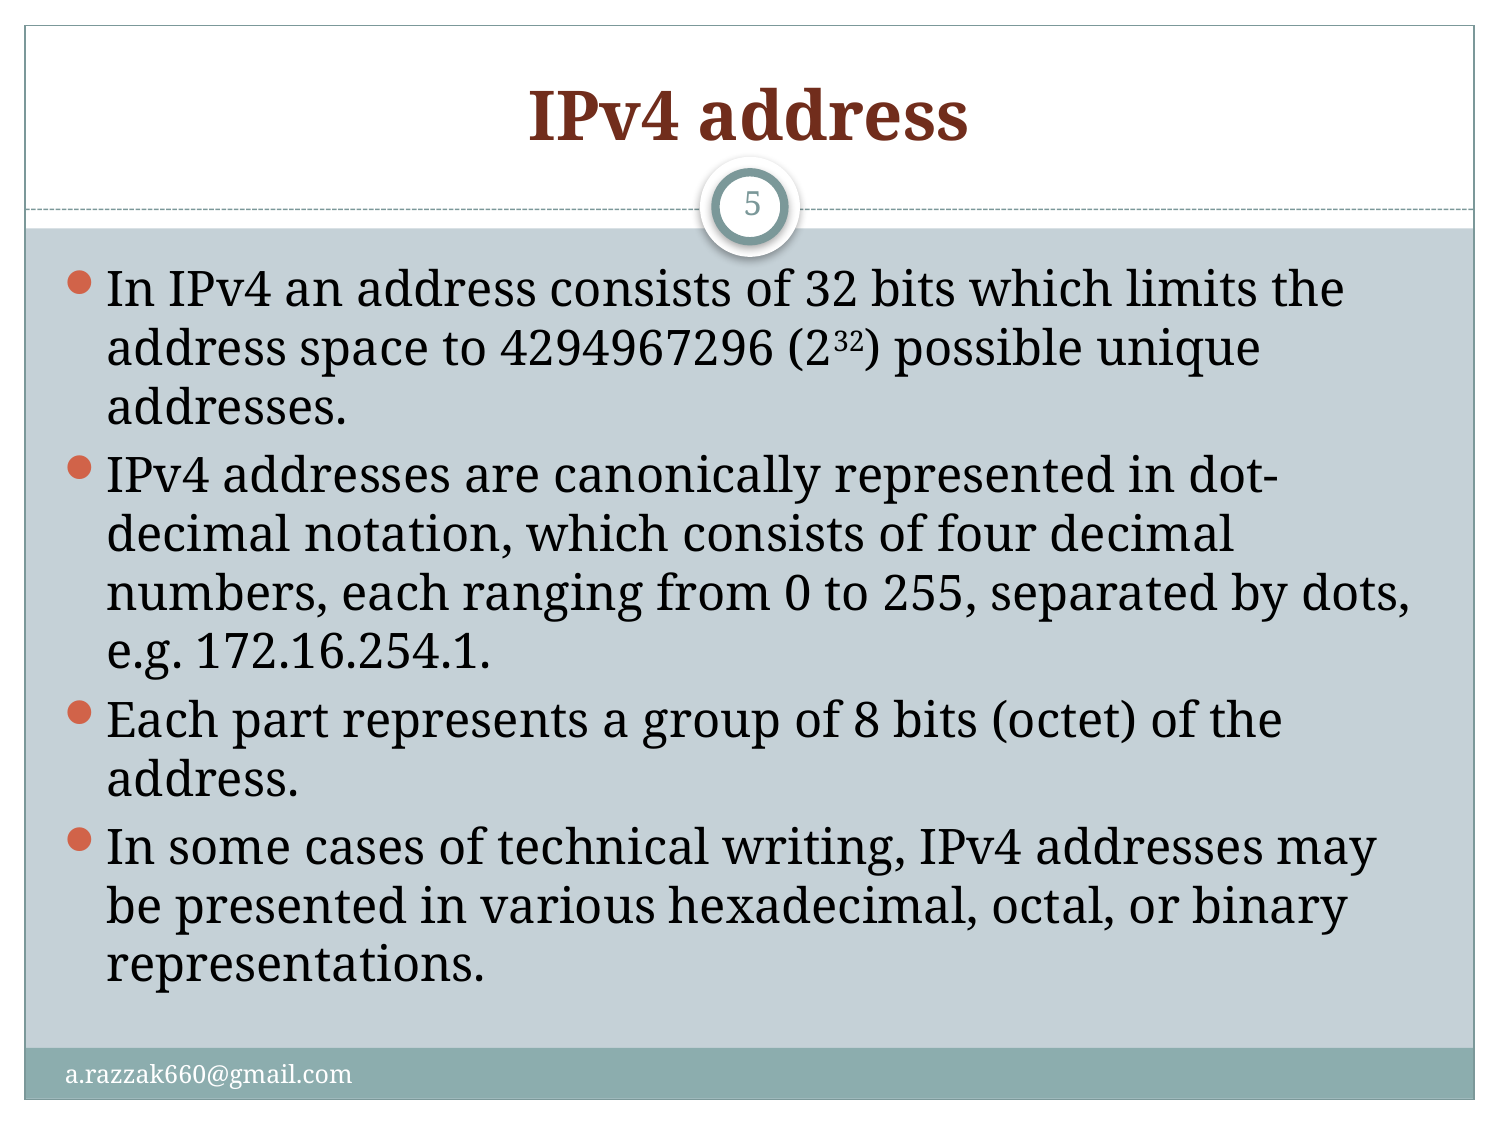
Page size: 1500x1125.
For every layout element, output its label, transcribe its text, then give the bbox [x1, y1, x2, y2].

footer a.razzak660@gmail.com [50, 1051, 638, 1112]
list In IPv4 an address consists of 32 bits which limits the address space to 4294967296 (232) possible unique addresses. IPv4 addresses are canonically represented in dot-decimal notation, which consists of four decimal numbers, each ranging from 0 to 255, separated by dots, e.g. 172.16.254.1. Each part represents a group of 8 bits (octet) of the address. In some cases of technical writing, IPv4 addresses may be presented in various hexadecimal, octal, or binary representations. [49, 250, 1445, 1001]
title IPv4 address [49, 37, 1450, 162]
slide_number 5 [715, 168, 791, 241]
